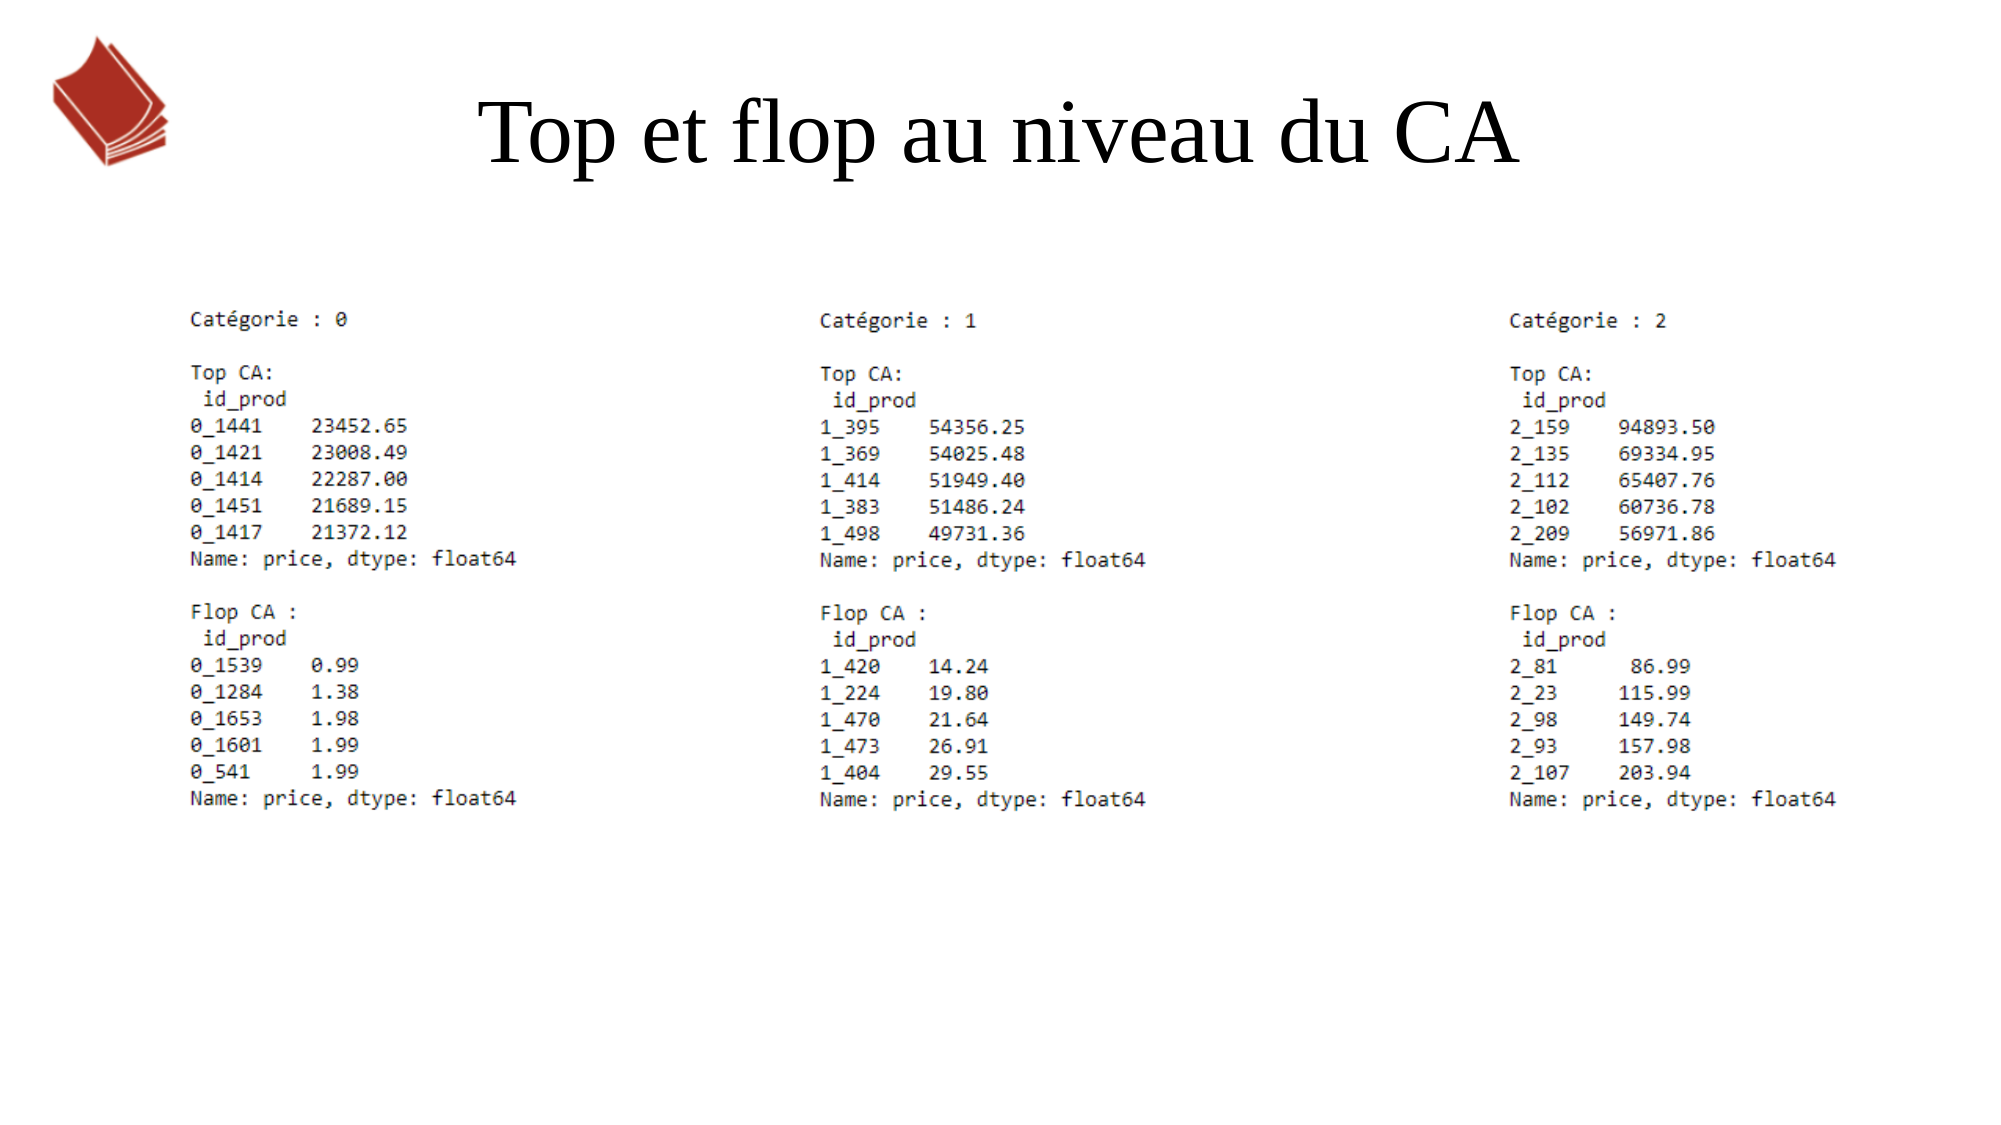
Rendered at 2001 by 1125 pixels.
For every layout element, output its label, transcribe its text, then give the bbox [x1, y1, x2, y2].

picture [817, 306, 1183, 819]
picture [178, 303, 537, 822]
picture [1505, 306, 1874, 822]
picture [32, 23, 179, 198]
title Top et flop au niveau du CA [273, 23, 1727, 242]
